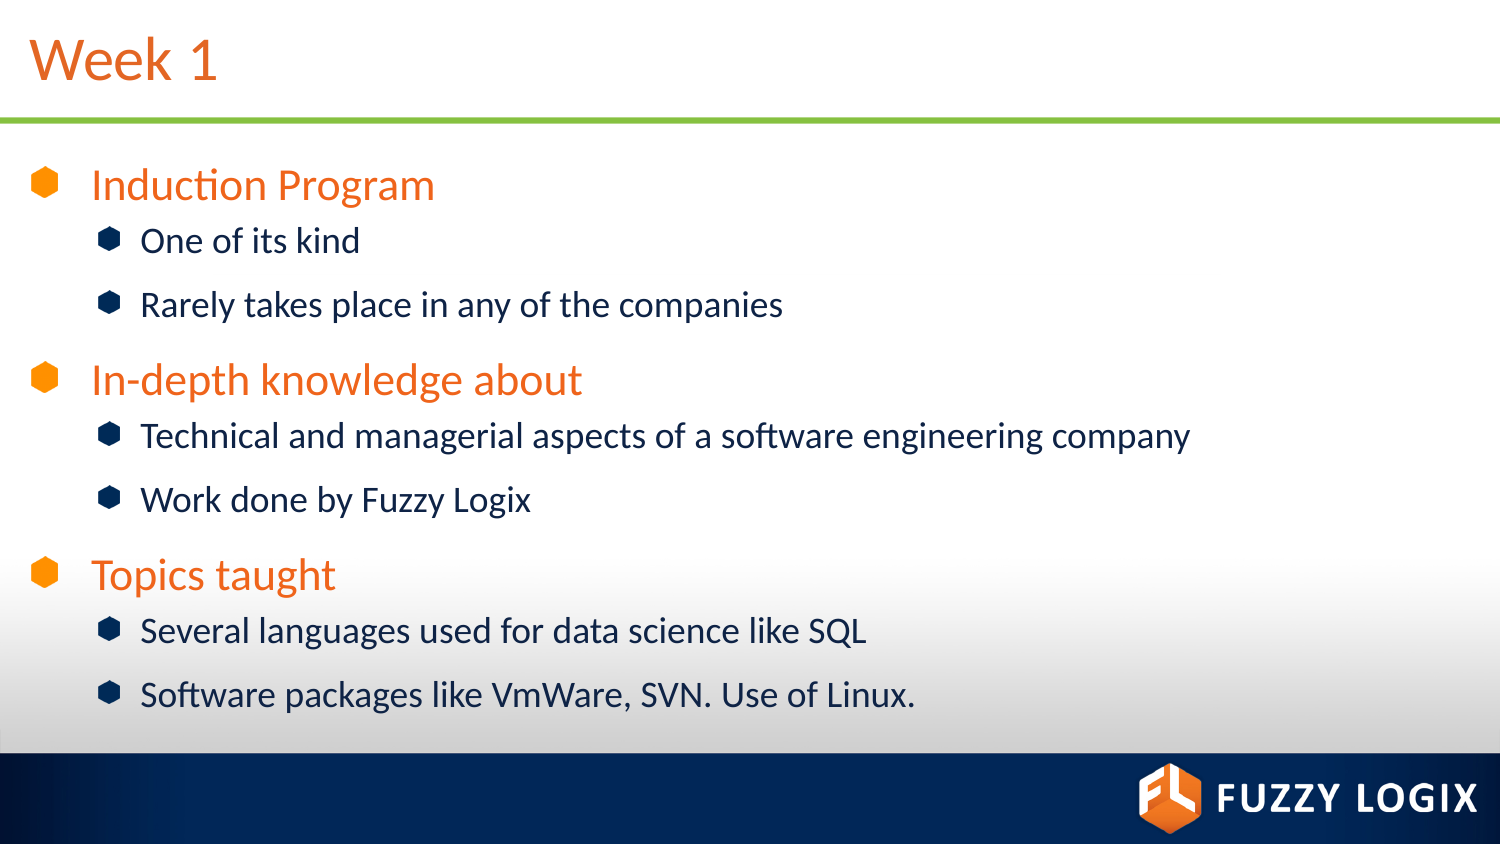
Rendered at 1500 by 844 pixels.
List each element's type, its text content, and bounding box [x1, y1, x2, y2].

list Induction Program One of its kind Rarely takes place in any of the companies In-depth knowledge about Technical and managerial aspects of a software engineering company Work done by Fuzzy Logix Topics taught Several languages used for data science like SQL Software packages like VmWare, SVN. Use of Linux. [31, 147, 1392, 781]
picture [0, 0, 1500, 844]
title Week 1 [29, 0, 1432, 101]
